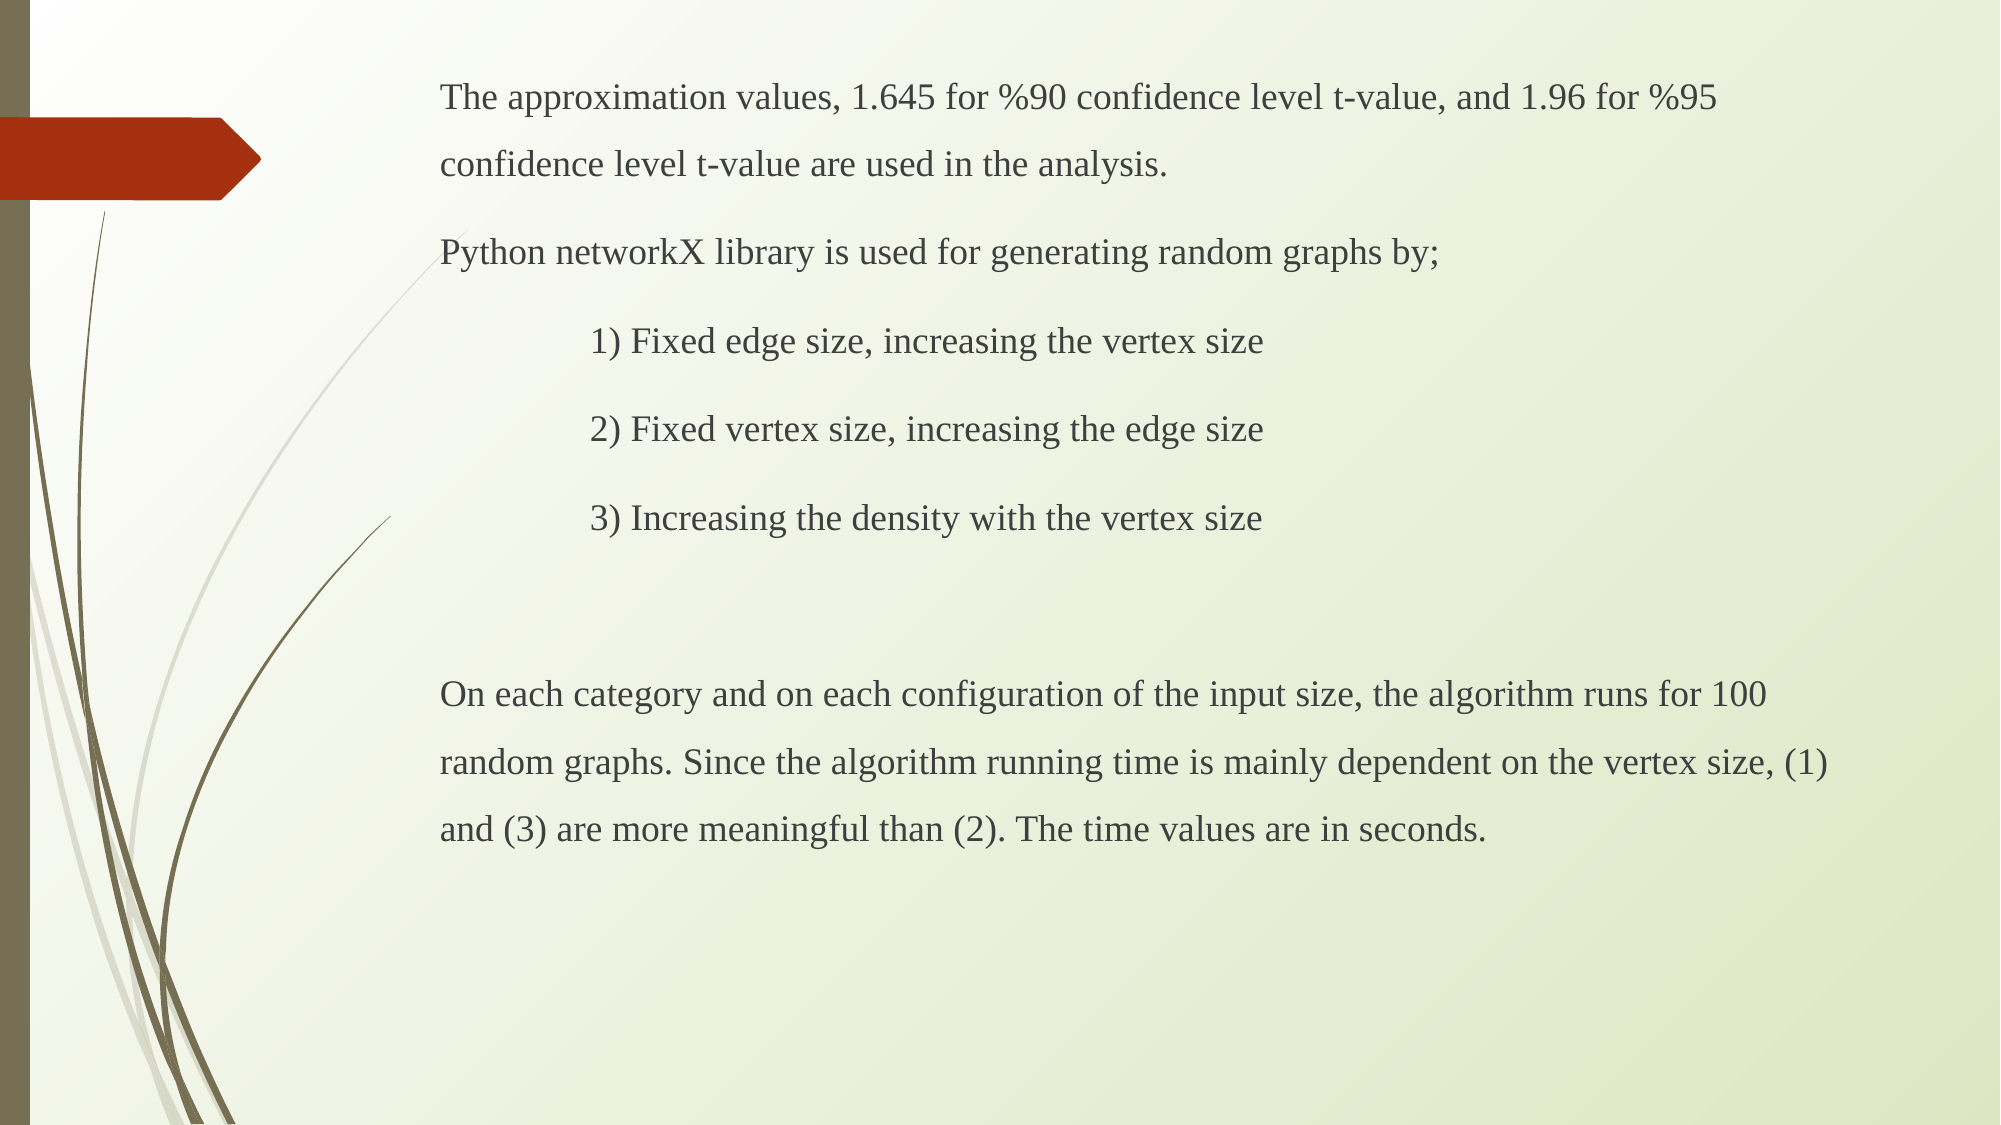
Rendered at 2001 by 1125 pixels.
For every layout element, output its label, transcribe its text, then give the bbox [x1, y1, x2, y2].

list The approximation values, 1.645 for %90 confidence level t-value, and 1.96 for %95 confidence level t-value are used in the analysis. Python networkX library is used for generating random graphs by; 1) Fixed edge size, increasing the vertex size 2) Fixed vertex size, increasing the edge size 3) Increasing the density with the vertex size On each category and on each configuration of the input size, the algorithm runs for 100 random graphs. Since the algorithm running time is mainly dependent on the vertex size, (1) and (3) are more meaningful than (2). The time values are in seconds. [424, 41, 1888, 1056]
